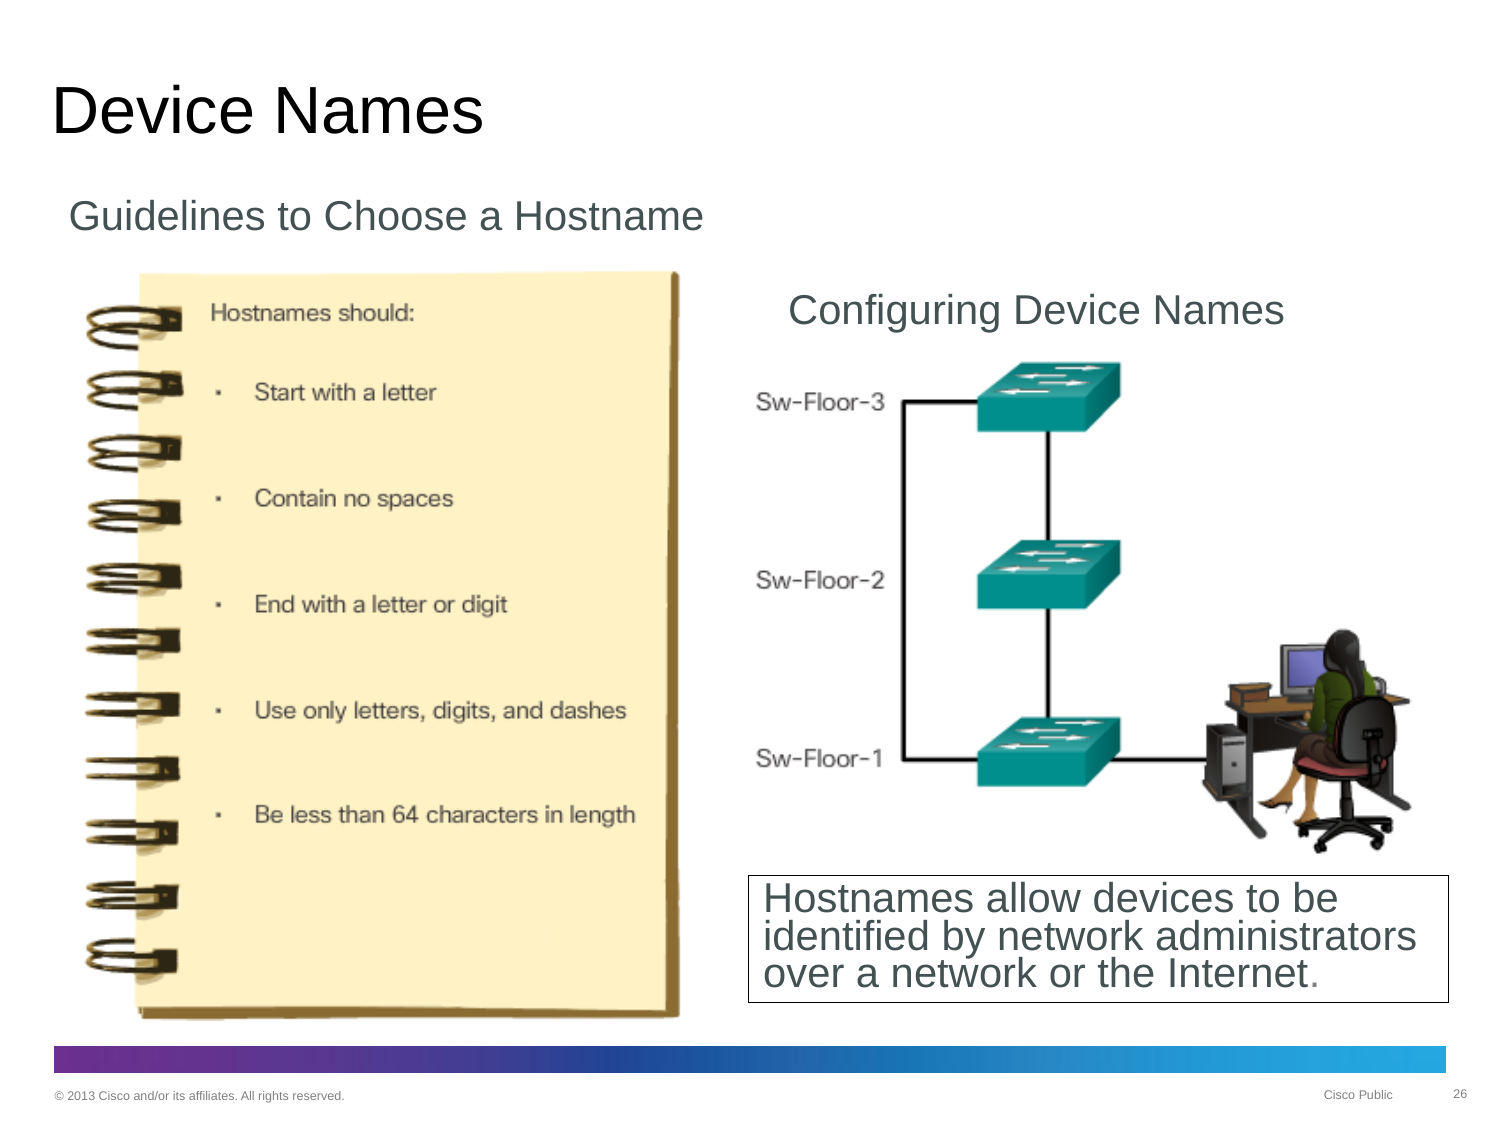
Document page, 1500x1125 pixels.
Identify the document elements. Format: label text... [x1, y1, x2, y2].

title Device Names [37, 17, 1447, 155]
text_box Configuring Device Names [773, 279, 1306, 352]
text_box Hostnames allow devices to be identified by network administrators over a network or the Internet. [748, 875, 1449, 1003]
picture [79, 263, 683, 1021]
text_box Guidelines to Choose a Hostname [53, 185, 774, 257]
picture [748, 355, 1419, 861]
picture [54, 1046, 1446, 1073]
